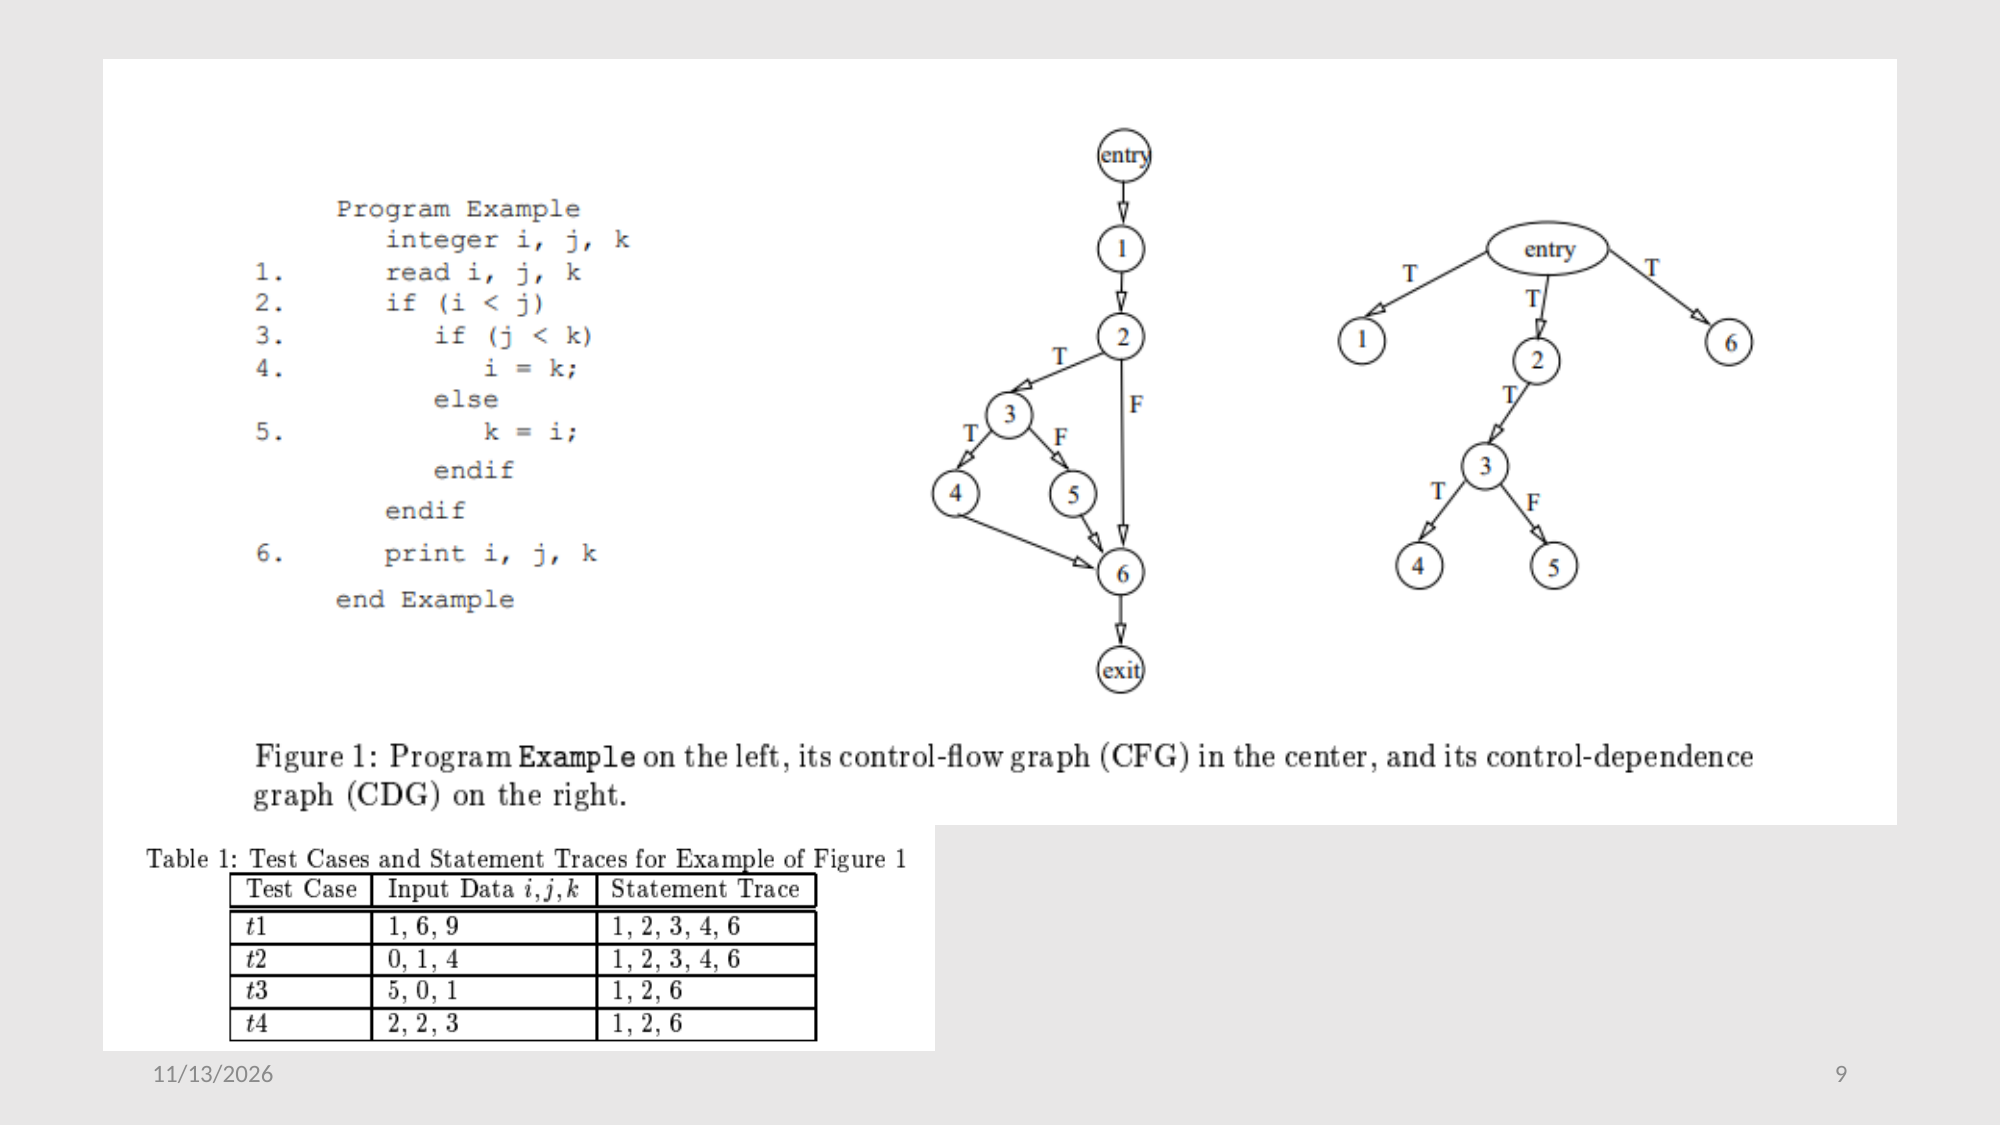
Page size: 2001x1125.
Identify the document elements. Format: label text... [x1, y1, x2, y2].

picture [103, 59, 1897, 1051]
slide_number 9 [1412, 1042, 1863, 1103]
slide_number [137, 1051, 588, 1103]
